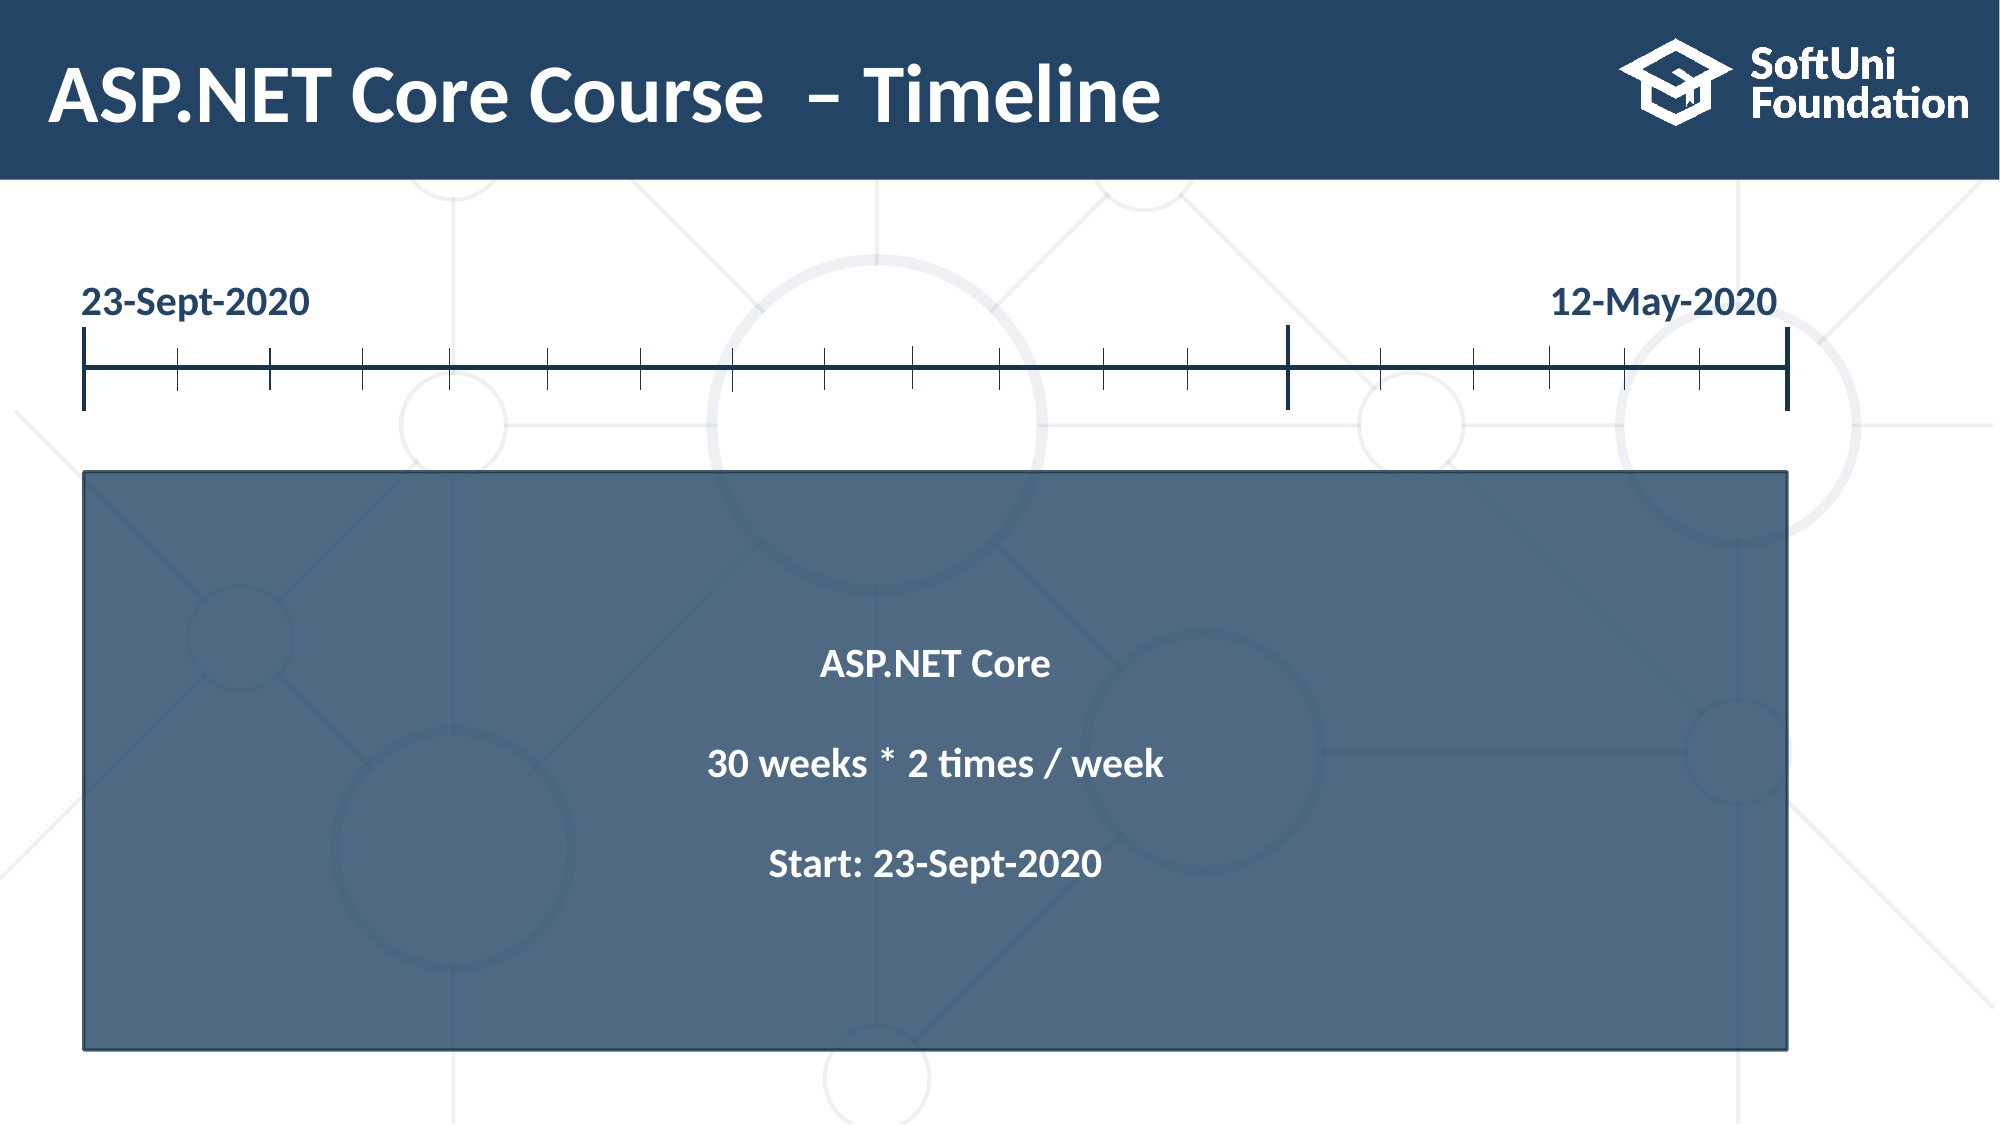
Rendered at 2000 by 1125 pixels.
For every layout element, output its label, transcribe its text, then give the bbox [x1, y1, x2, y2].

text_box 12-May-2020 [1534, 266, 1793, 331]
title ASP.NET Core Course – Timeline [31, 16, 1591, 162]
picture [1618, 38, 1968, 126]
text_box 23-Sept-2020 [66, 266, 326, 331]
text_box ASP.NET Core 30 weeks * 2 times / week Start: 23-Sept-2020 [82, 470, 1789, 1052]
